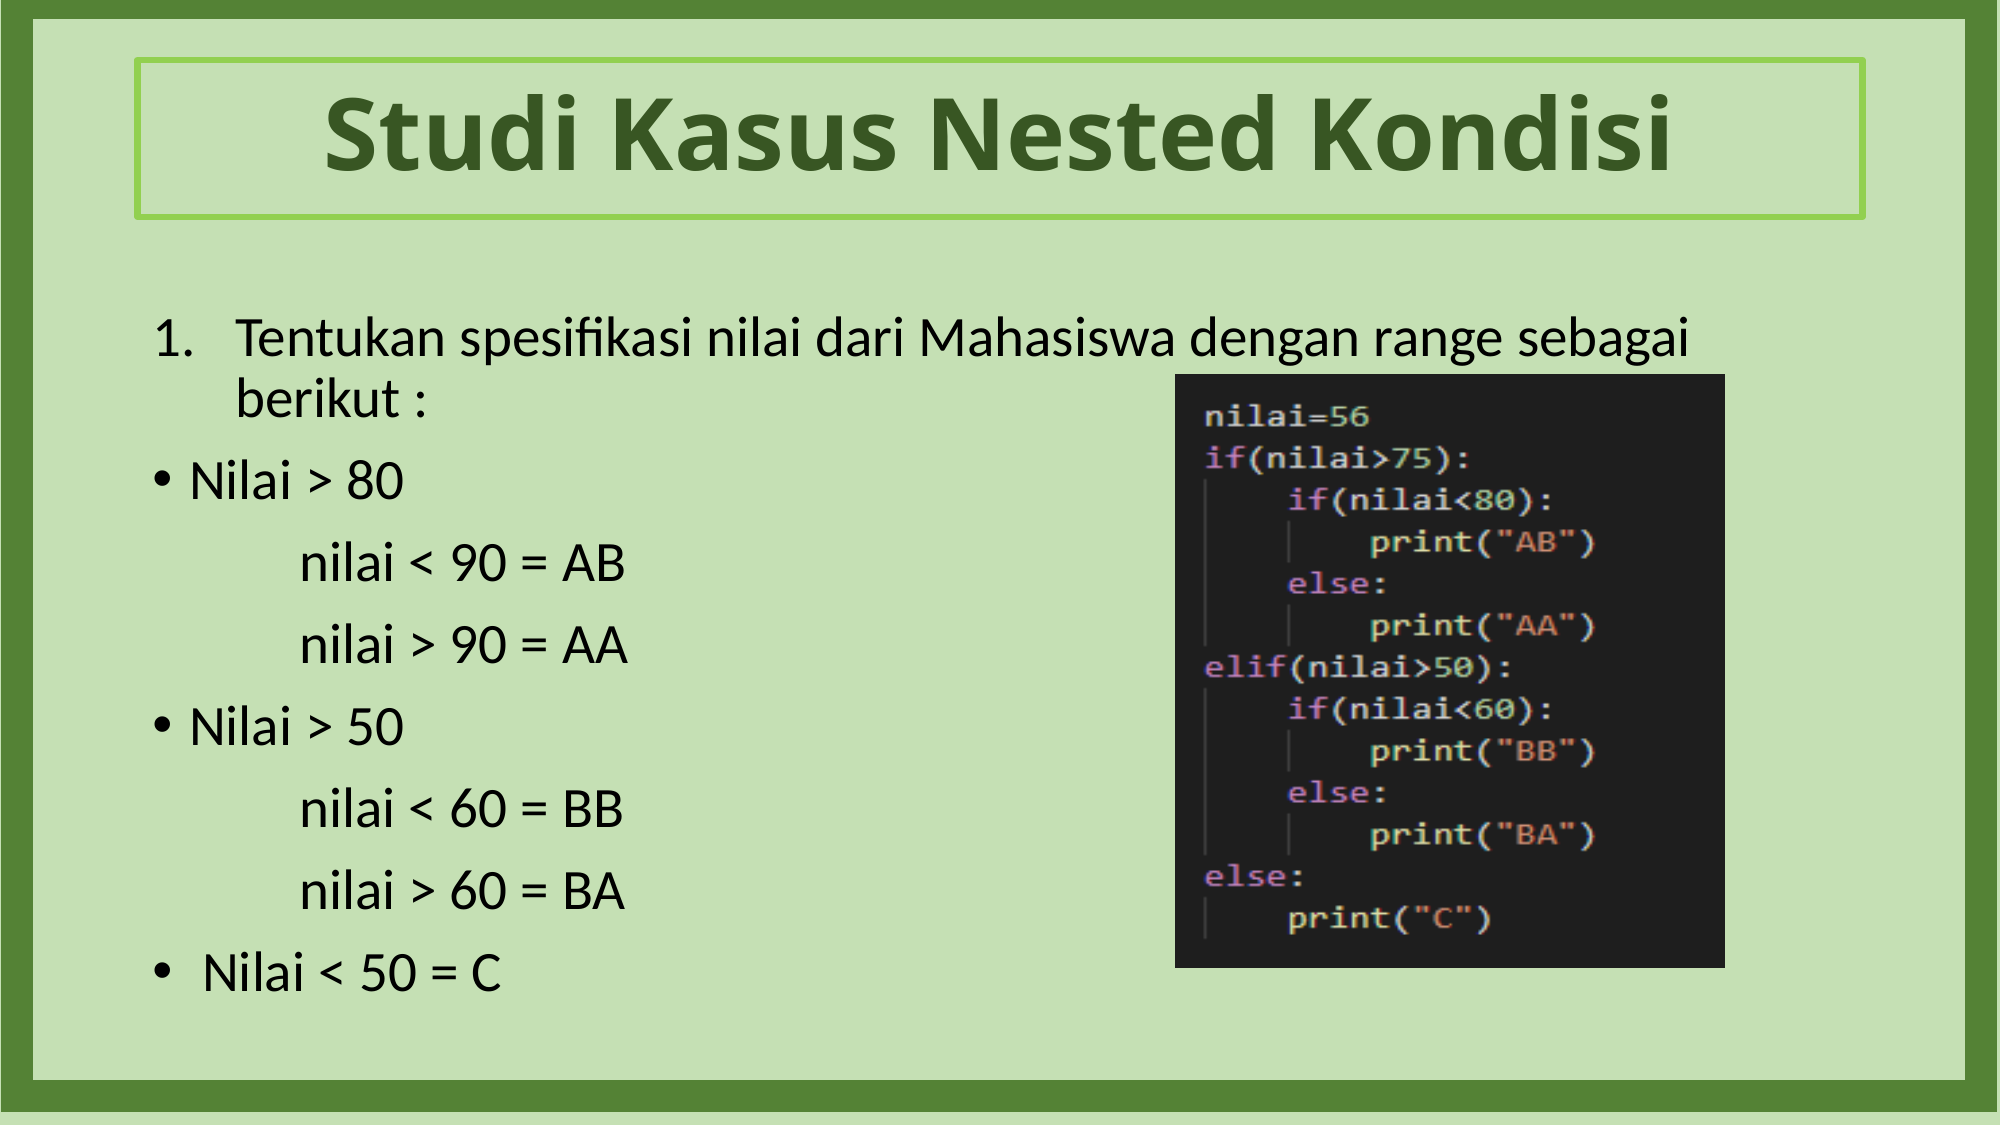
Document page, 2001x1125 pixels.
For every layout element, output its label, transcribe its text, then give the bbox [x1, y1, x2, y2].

text_box [16, 2, 1982, 1097]
title Studi Kasus Nested Kondisi [137, 59, 1863, 217]
picture [1174, 374, 1725, 968]
